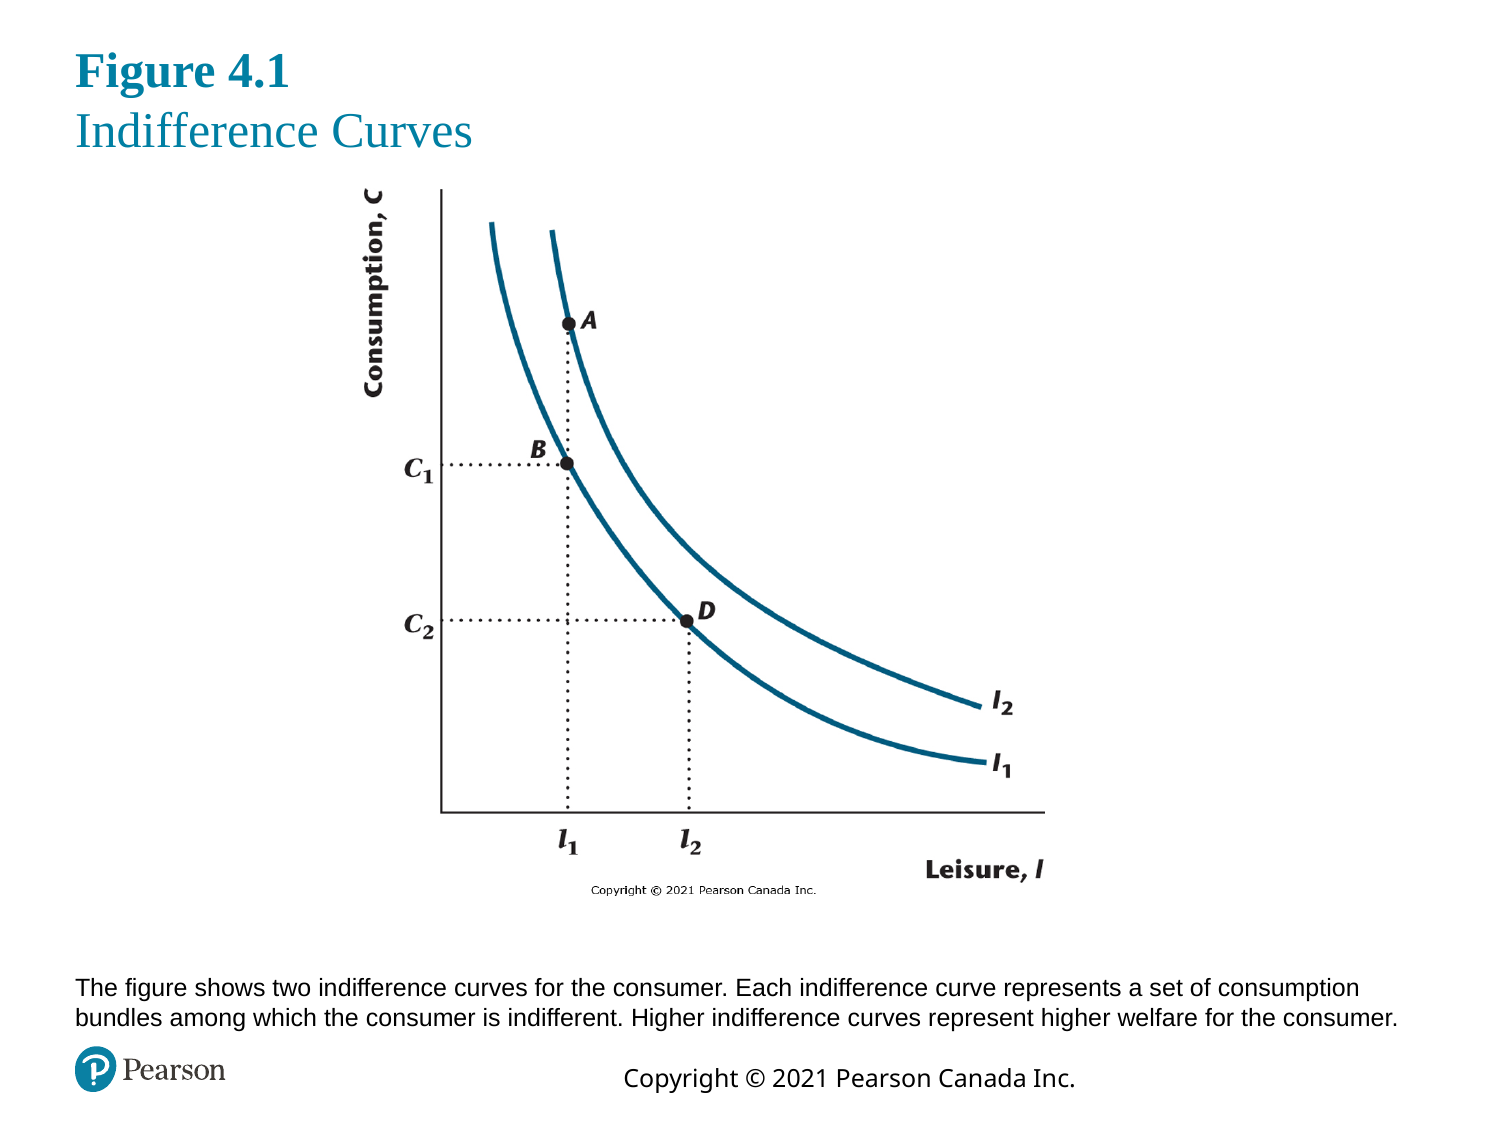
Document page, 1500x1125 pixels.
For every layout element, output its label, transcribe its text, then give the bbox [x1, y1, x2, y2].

title Figure 4.1 Indifference Curves [75, 37, 1425, 163]
list The figure shows two indifference curves for the consumer. Each indifference curve represents a set of consumption bundles among which the consumer is indifferent. Higher indifference curves represent higher welfare for the consumer. [75, 950, 1425, 1031]
picture [362, 188, 1045, 898]
